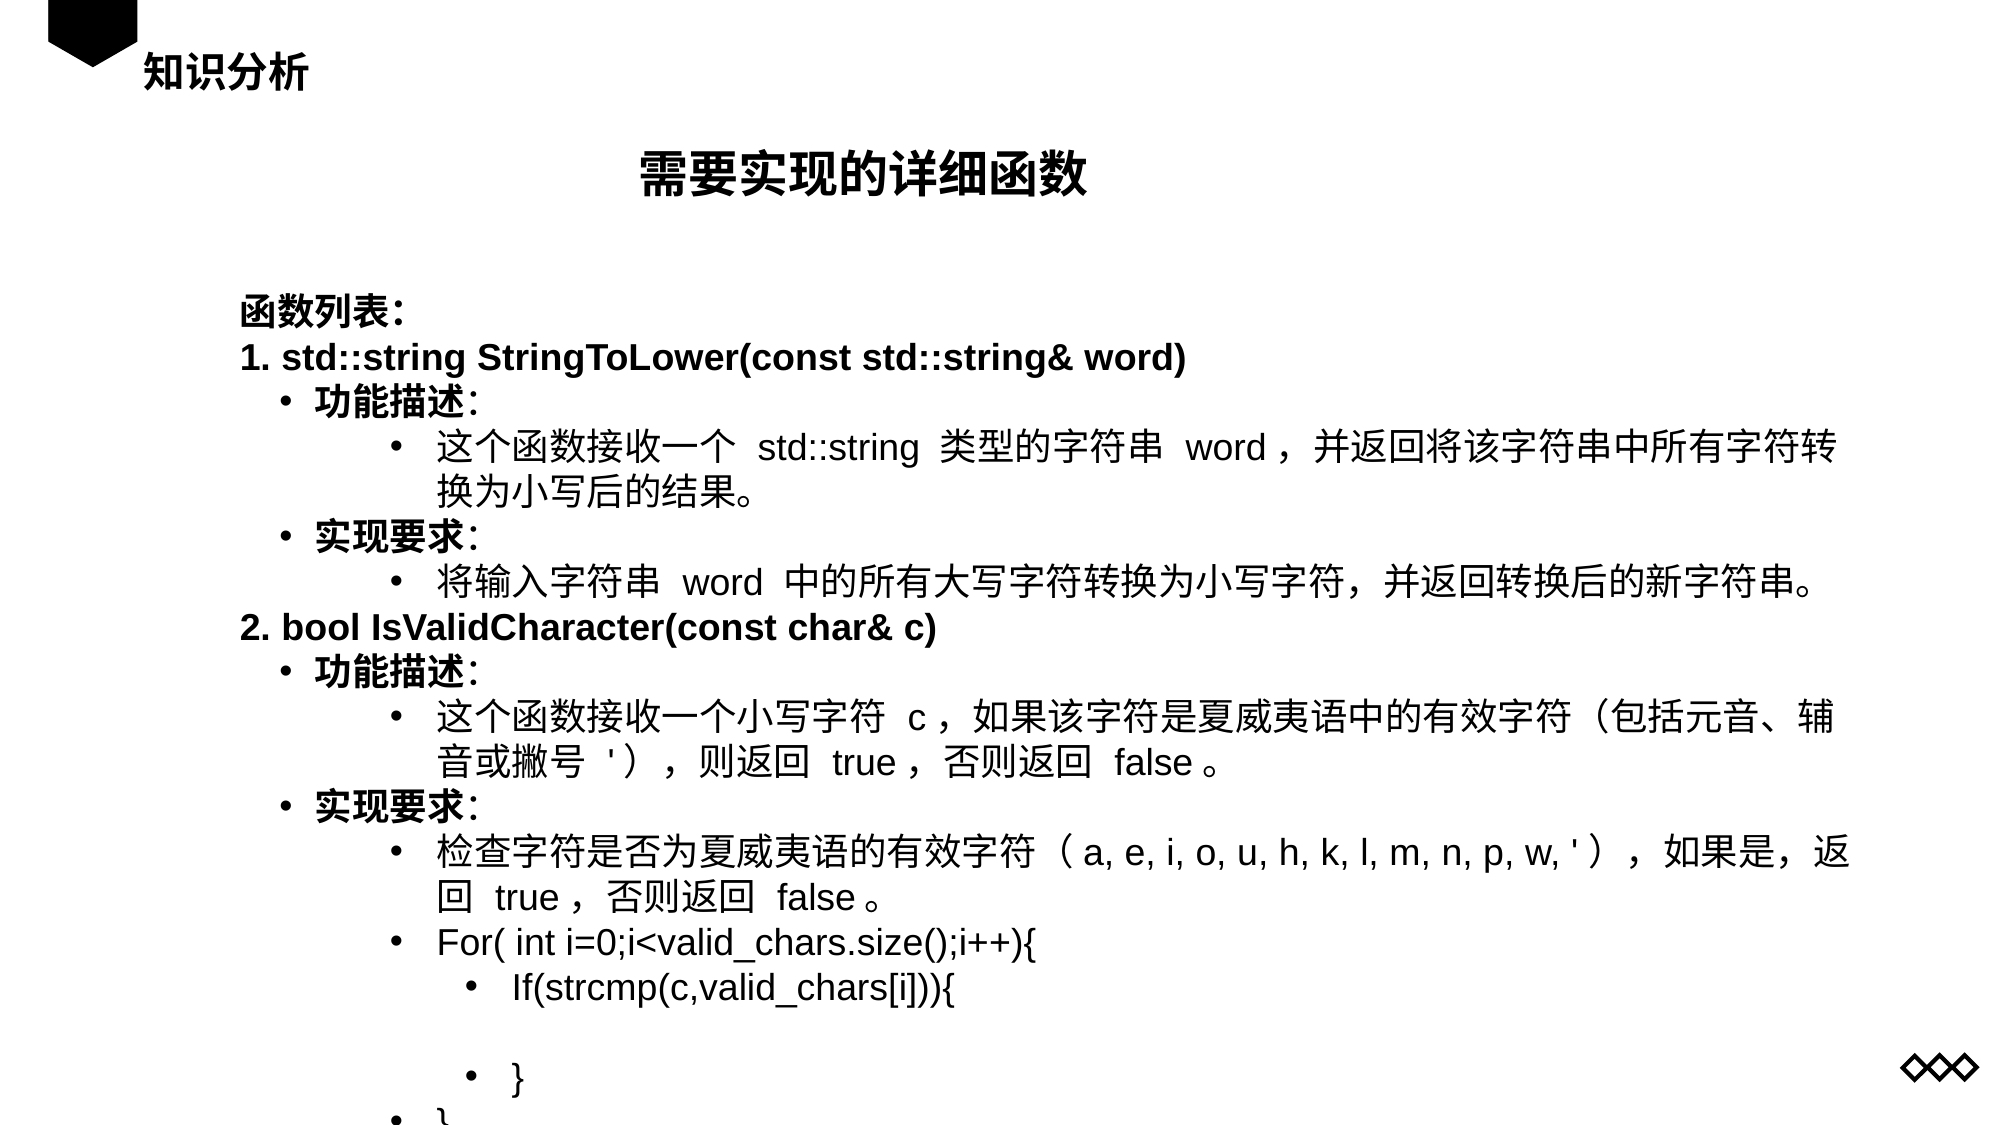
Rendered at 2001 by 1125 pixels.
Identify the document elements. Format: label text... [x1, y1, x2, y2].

text_box 知识分析 [128, 38, 1052, 103]
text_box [1902, 1054, 1977, 1081]
text_box 需要实现的详细函数 [623, 134, 1624, 210]
text_box [48, 0, 138, 68]
text_box 函数列表： 1. std::string StringToLower(const std::string& word) 功能描述： 这个函数接收一个 std::string 类型的字符串 word，并返回将该字符串中所有字符转换为小写后的结果。 实现要求： 将输入字符串 word 中的所有大写字符转换为小写字符，并返回转换后的新字符串。 2. bool IsValidCharacter(const char& c) 功能描述： 这个函数接收一个小写字符 c，如果该字符是夏威夷语中的有效字符（包括元音、辅音或撇号 '），则返回 true，否则返回 false。 实现要求： 检查字符是否为夏威夷语的有效字符（a, e, i, o, u, h, k, l, m, n, p, w, '），如果是，返回 true，否则返回 false。 For( int i=0;i<valid_chars.size();i++){ If(strcmp(c,valid_chars[i])){ } } [225, 280, 1878, 1125]
